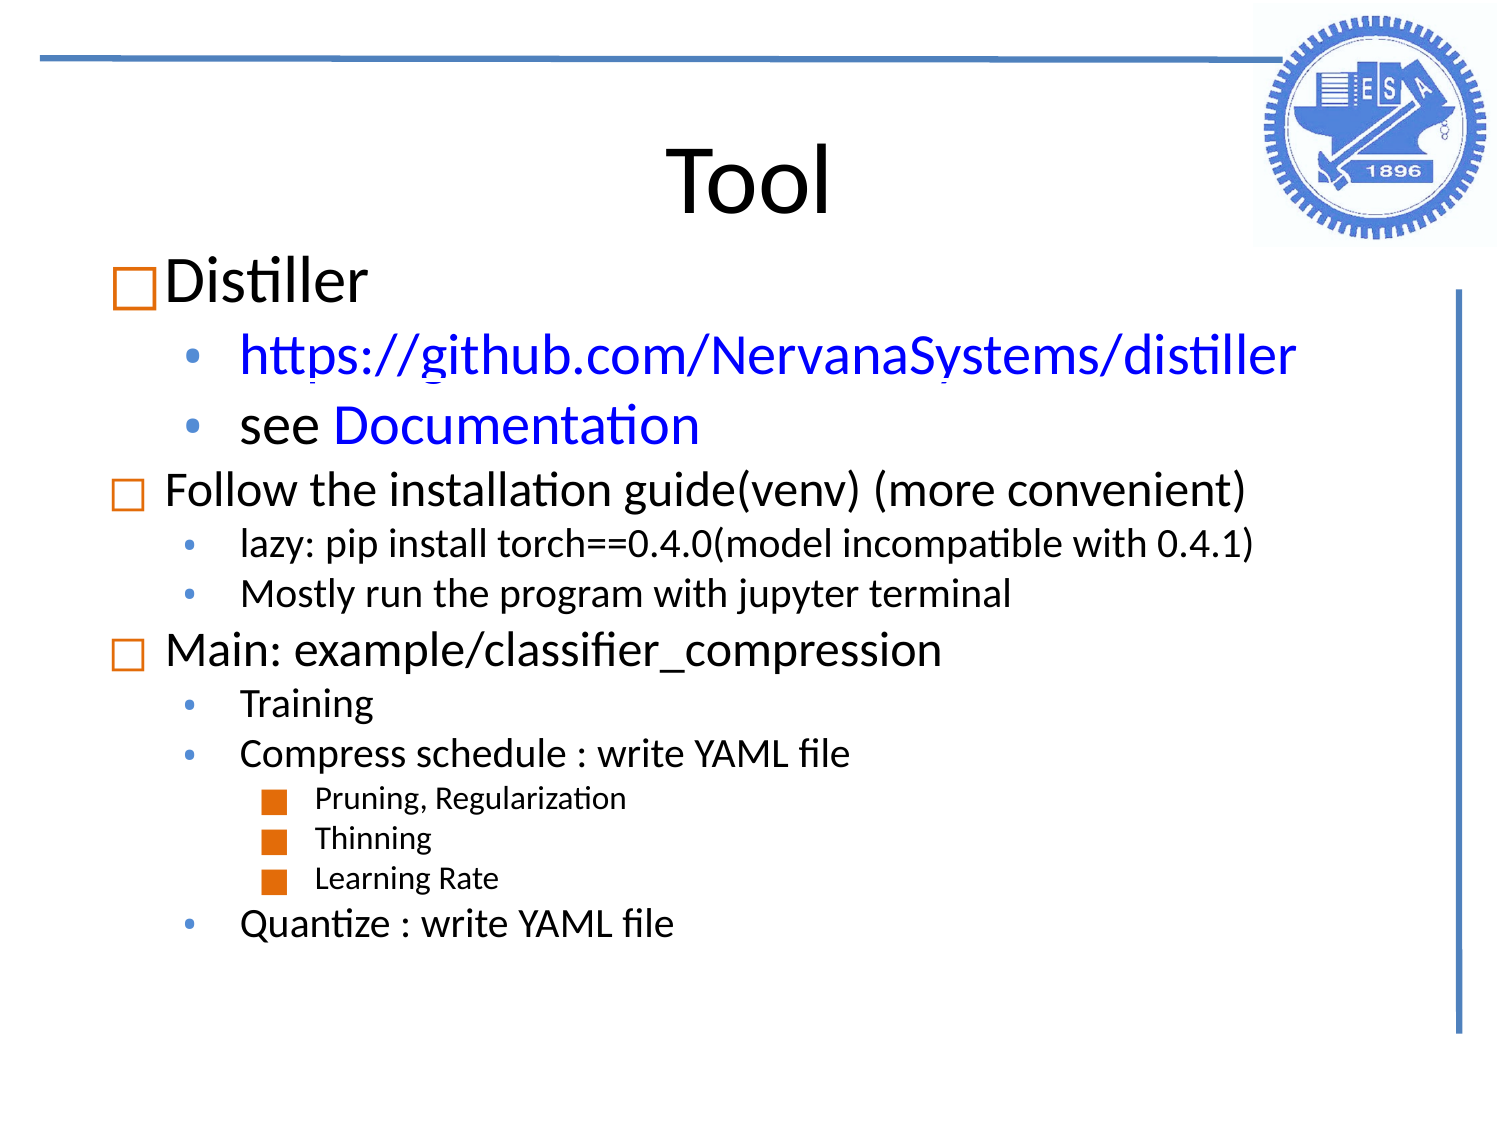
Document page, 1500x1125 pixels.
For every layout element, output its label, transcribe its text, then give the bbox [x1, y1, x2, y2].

text_box Tool [74, 79, 1425, 267]
picture [1253, 3, 1497, 247]
text_box Distiller https://github.com/NervanaSystems/distiller see Documentation Follow the installation guide(venv) (more convenient) lazy: pip install torch==0.4.0(model incompatible with 0.4.1) Mostly run the program with jupyter terminal Main: example/classifier_compression Training Compress schedule : write YAML file Pruning, Regularization Thinning Learning Rate Quantize : write YAML file [75, 228, 1443, 1108]
